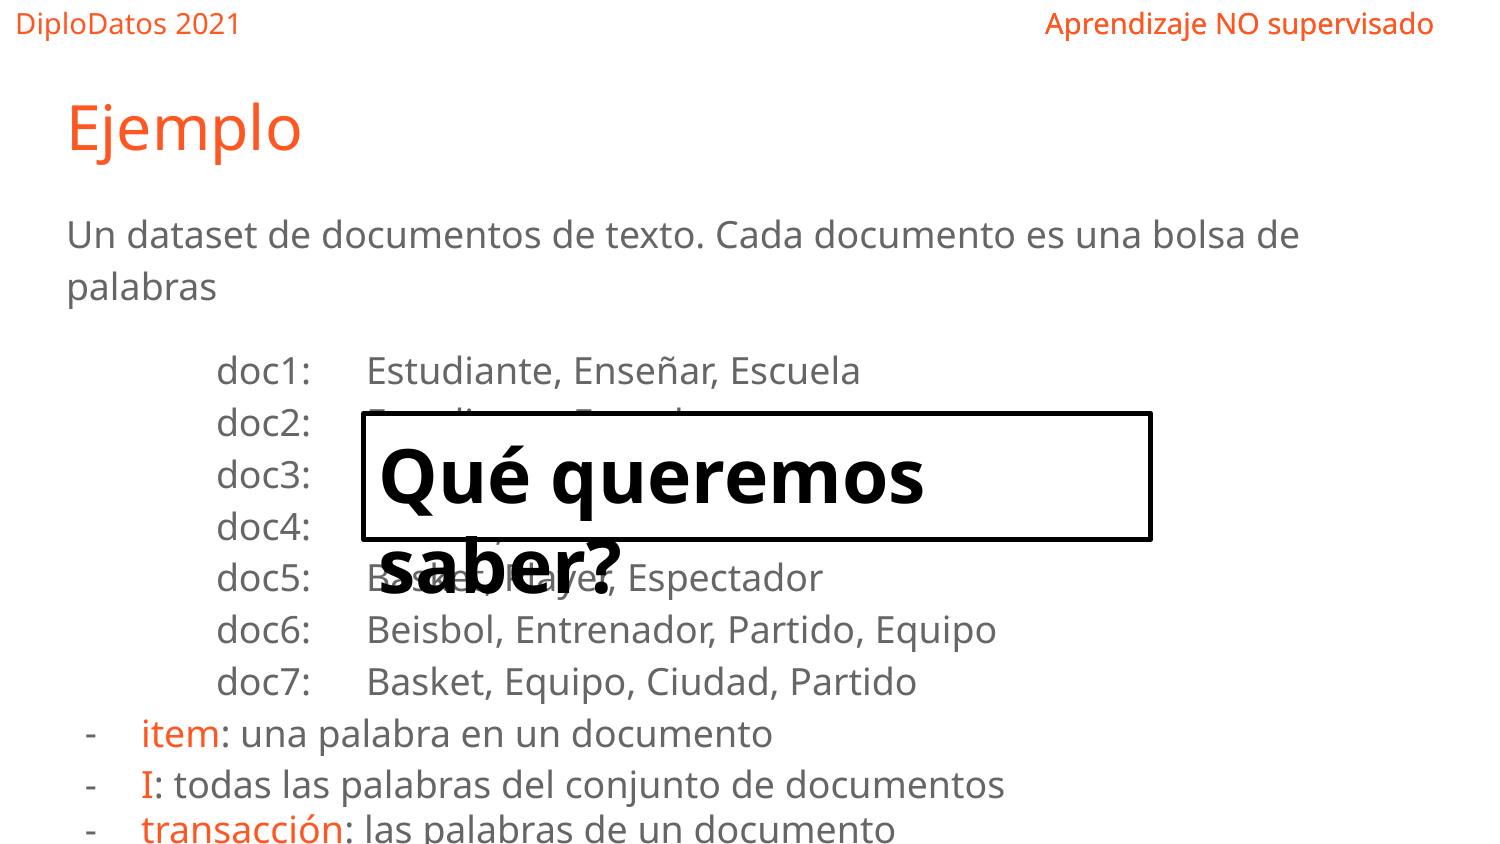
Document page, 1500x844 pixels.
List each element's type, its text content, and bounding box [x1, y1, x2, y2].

title Ejemplo [51, 72, 1449, 167]
text_box Qué queremos saber? [363, 413, 1151, 540]
list Un dataset de documentos de texto. Cada documento es una bolsa de palabras doc1: Estudiante, Enseñar, Escuela doc2: Estudiante, Escuela doc3: Enseñar, Escuela, Ciudad, Partido doc4: Beisbol, Basket doc5: Basket, Player, Espectador doc6: Beisbol, Entrenador, Partido, Equipo doc7: Basket, Equipo, Ciudad, Partido item: una palabra en un documento I: todas las palabras del conjunto de documentos transacción: las palabras de un documento [51, 189, 1449, 750]
